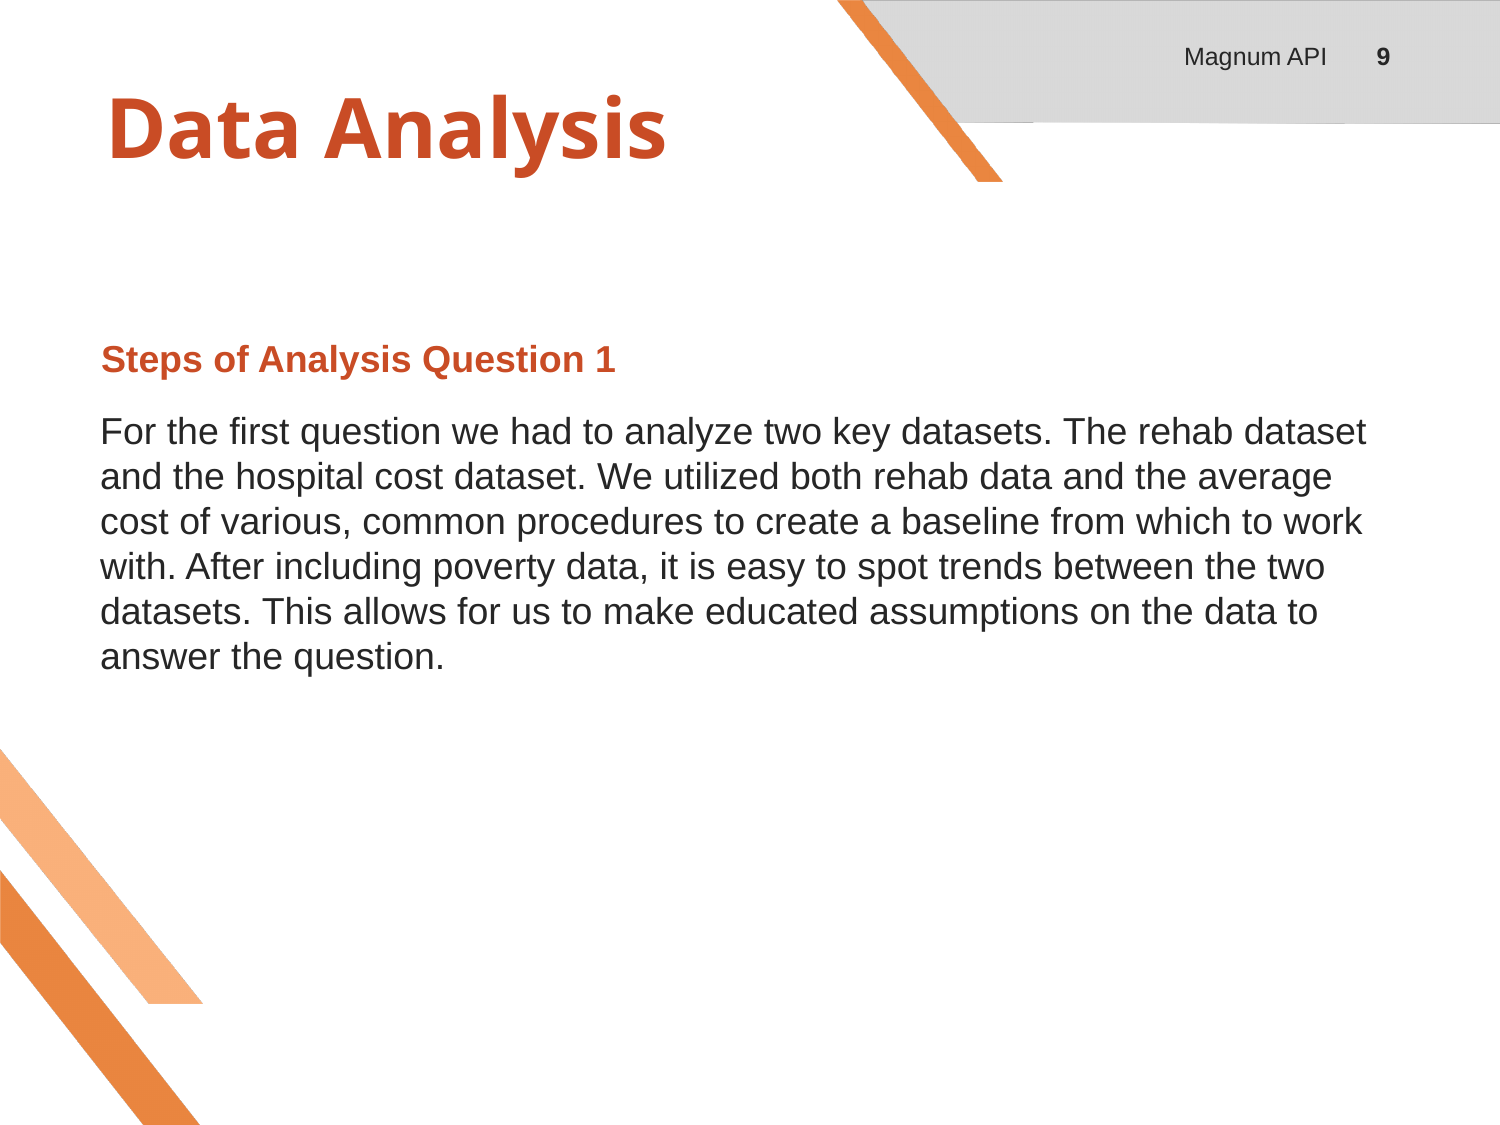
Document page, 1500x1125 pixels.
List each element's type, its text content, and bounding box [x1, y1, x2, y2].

list For the first question we had to analyze two key datasets. The rehab dataset and the hospital cost dataset. We utilized both rehab data and the average cost of various, common procedures to create a baseline from which to work with. After including poverty data, it is easy to spot trends between the two datasets. This allows for us to make educated assumptions on the data to answer the question. [75, 399, 1384, 979]
picture [837, 0, 1500, 182]
slide_number 9 [1342, 28, 1425, 78]
picture [0, 745, 203, 1125]
title Data Analysis [75, 59, 875, 191]
text_box Steps of Analysis Question 1 [75, 328, 700, 400]
footer Magnum API [937, 28, 1342, 78]
